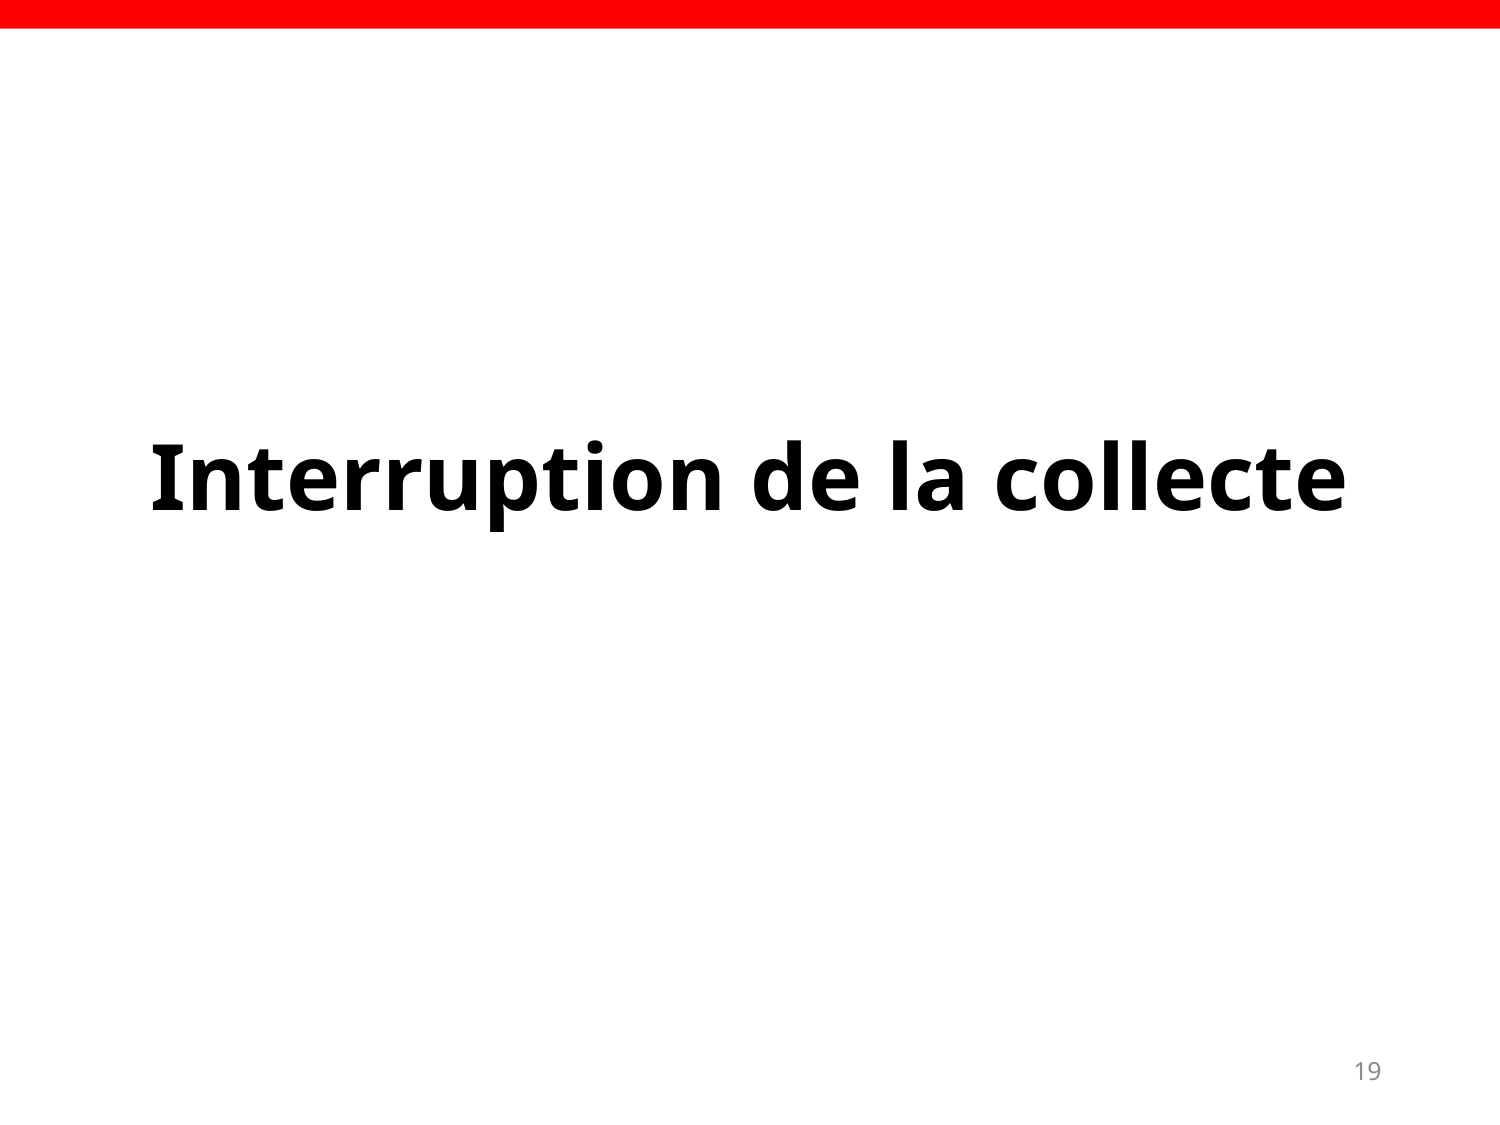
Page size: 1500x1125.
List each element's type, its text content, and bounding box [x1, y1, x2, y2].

slide_number 19 [1059, 1042, 1397, 1103]
title Interruption de la collecte [103, 372, 1397, 590]
